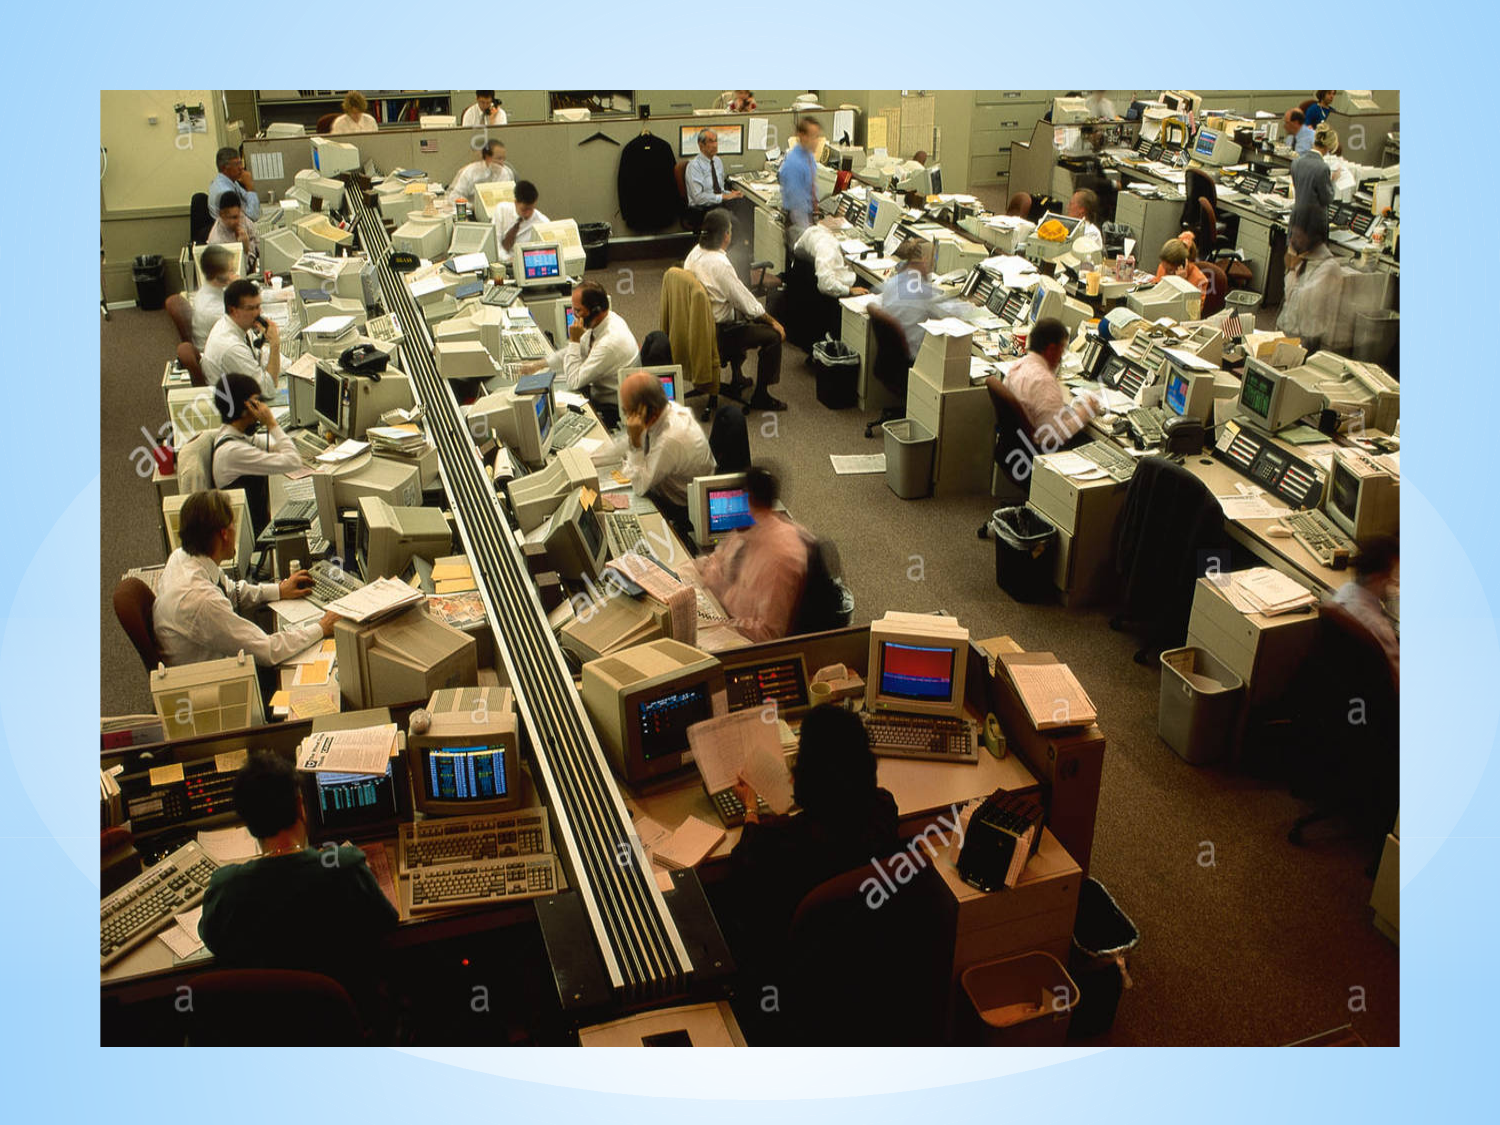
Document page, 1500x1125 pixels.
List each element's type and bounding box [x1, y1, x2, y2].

list [100, 89, 1400, 1047]
